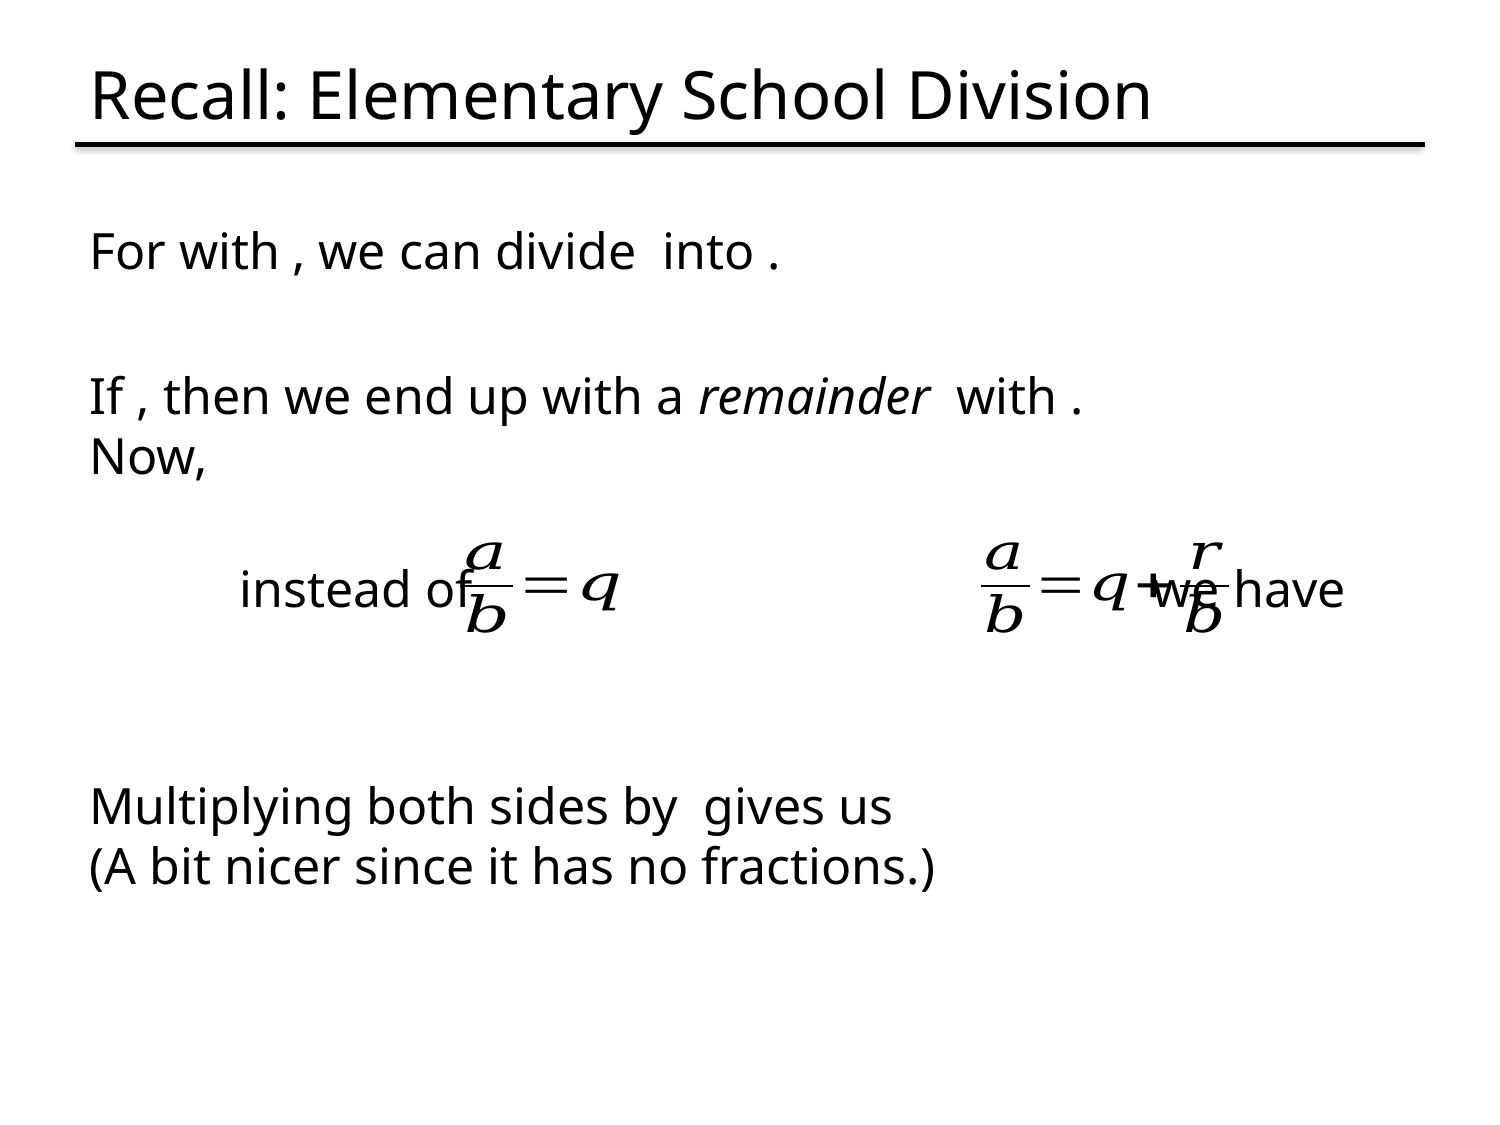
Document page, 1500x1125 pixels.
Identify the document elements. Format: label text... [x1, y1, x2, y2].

title Recall: Elementary School Division [75, 45, 1425, 145]
